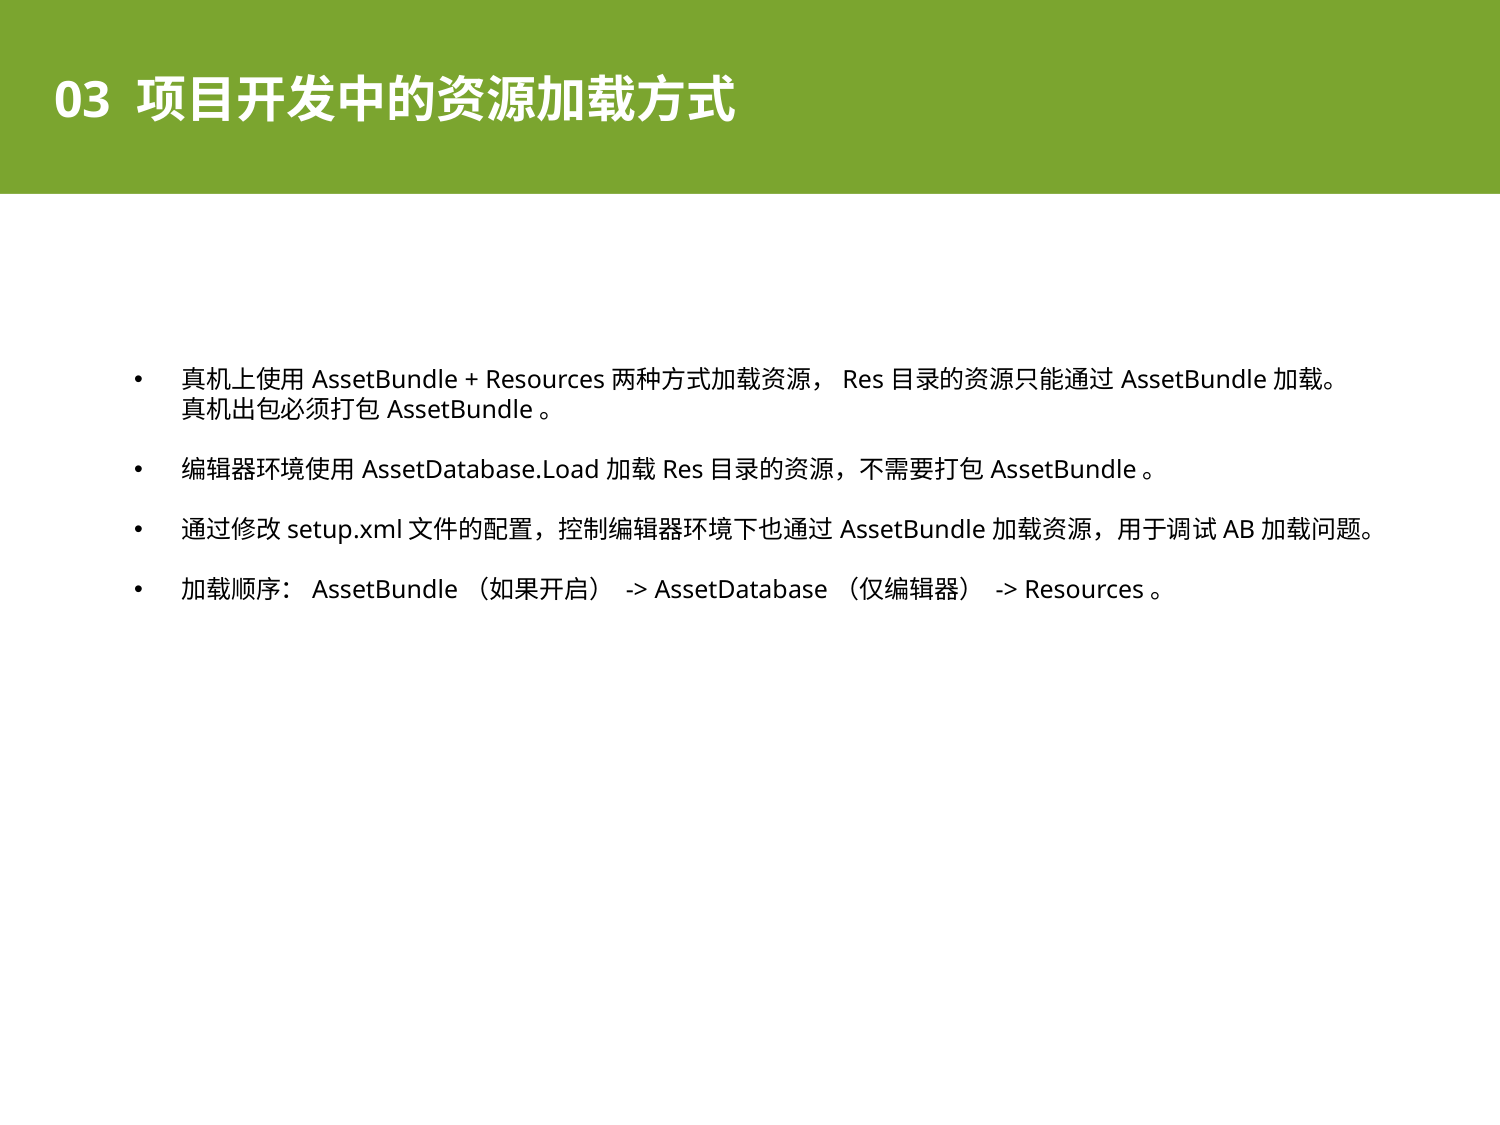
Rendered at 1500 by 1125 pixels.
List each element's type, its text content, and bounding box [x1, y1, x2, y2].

text_box 真机上使用AssetBundle + Resources两种方式加载资源，Res目录的资源只能通过AssetBundle加载。真机出包必须打包AssetBundle。 编辑器环境使用AssetDatabase.Load加载Res目录的资源，不需要打包AssetBundle。 通过修改setup.xml文件的配置，控制编辑器环境下也通过AssetBundle加载资源，用于调试AB加载问题。 加载顺序：AssetBundle（如果开启） -> AssetDatabase（仅编辑器） -> Resources。 [119, 356, 1381, 645]
list 03 项目开发中的资源加载方式 [39, 41, 894, 162]
